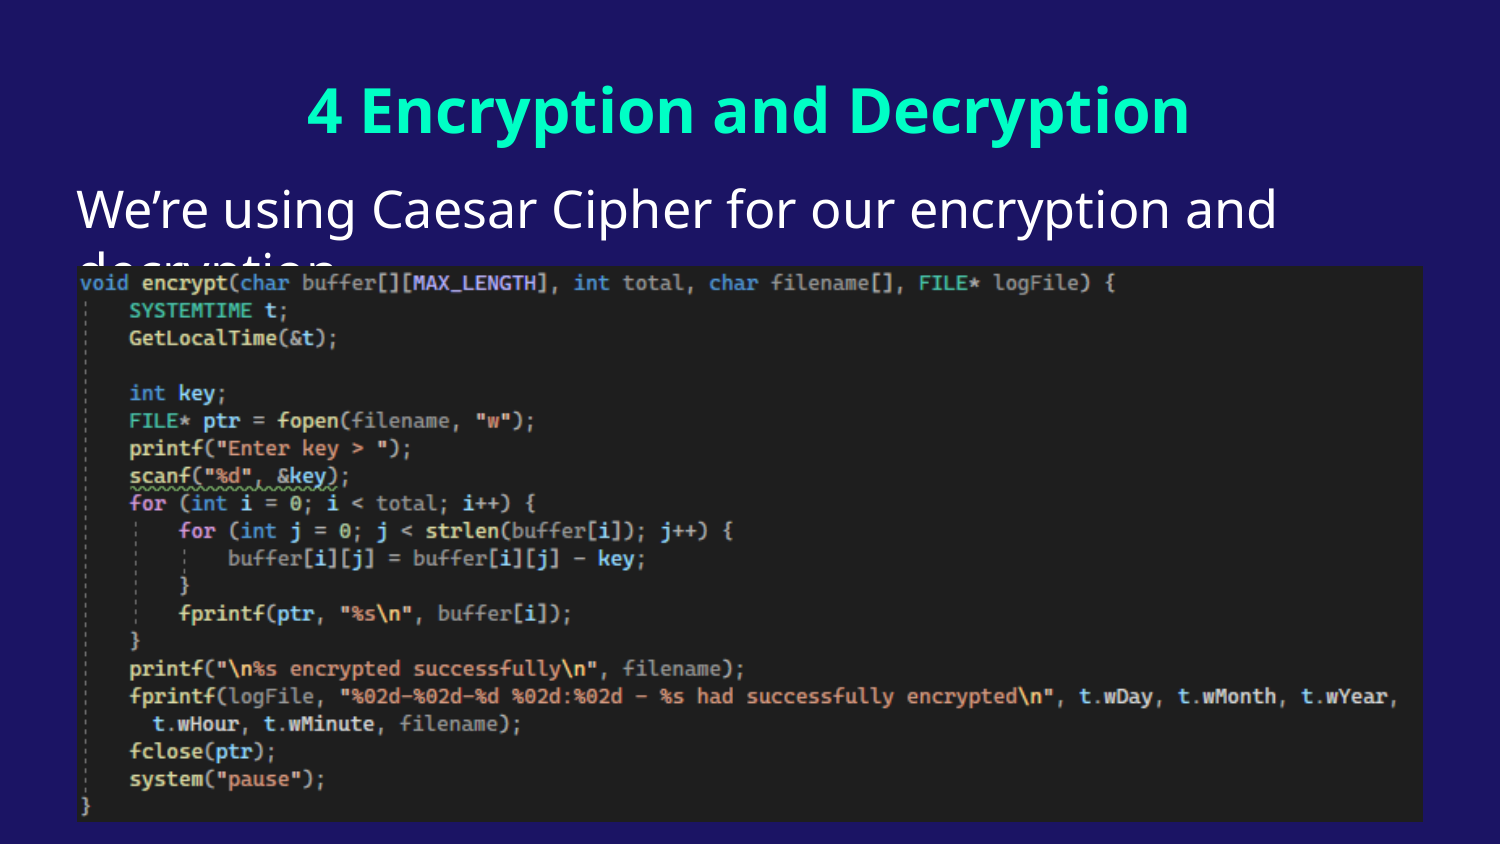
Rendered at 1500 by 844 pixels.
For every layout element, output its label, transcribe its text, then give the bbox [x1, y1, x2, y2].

picture [77, 266, 1423, 822]
subtitle We’re using Caesar Cipher for our encryption and decryption. [61, 176, 1398, 267]
title 4 Encryption and Decryption [209, 56, 1291, 166]
